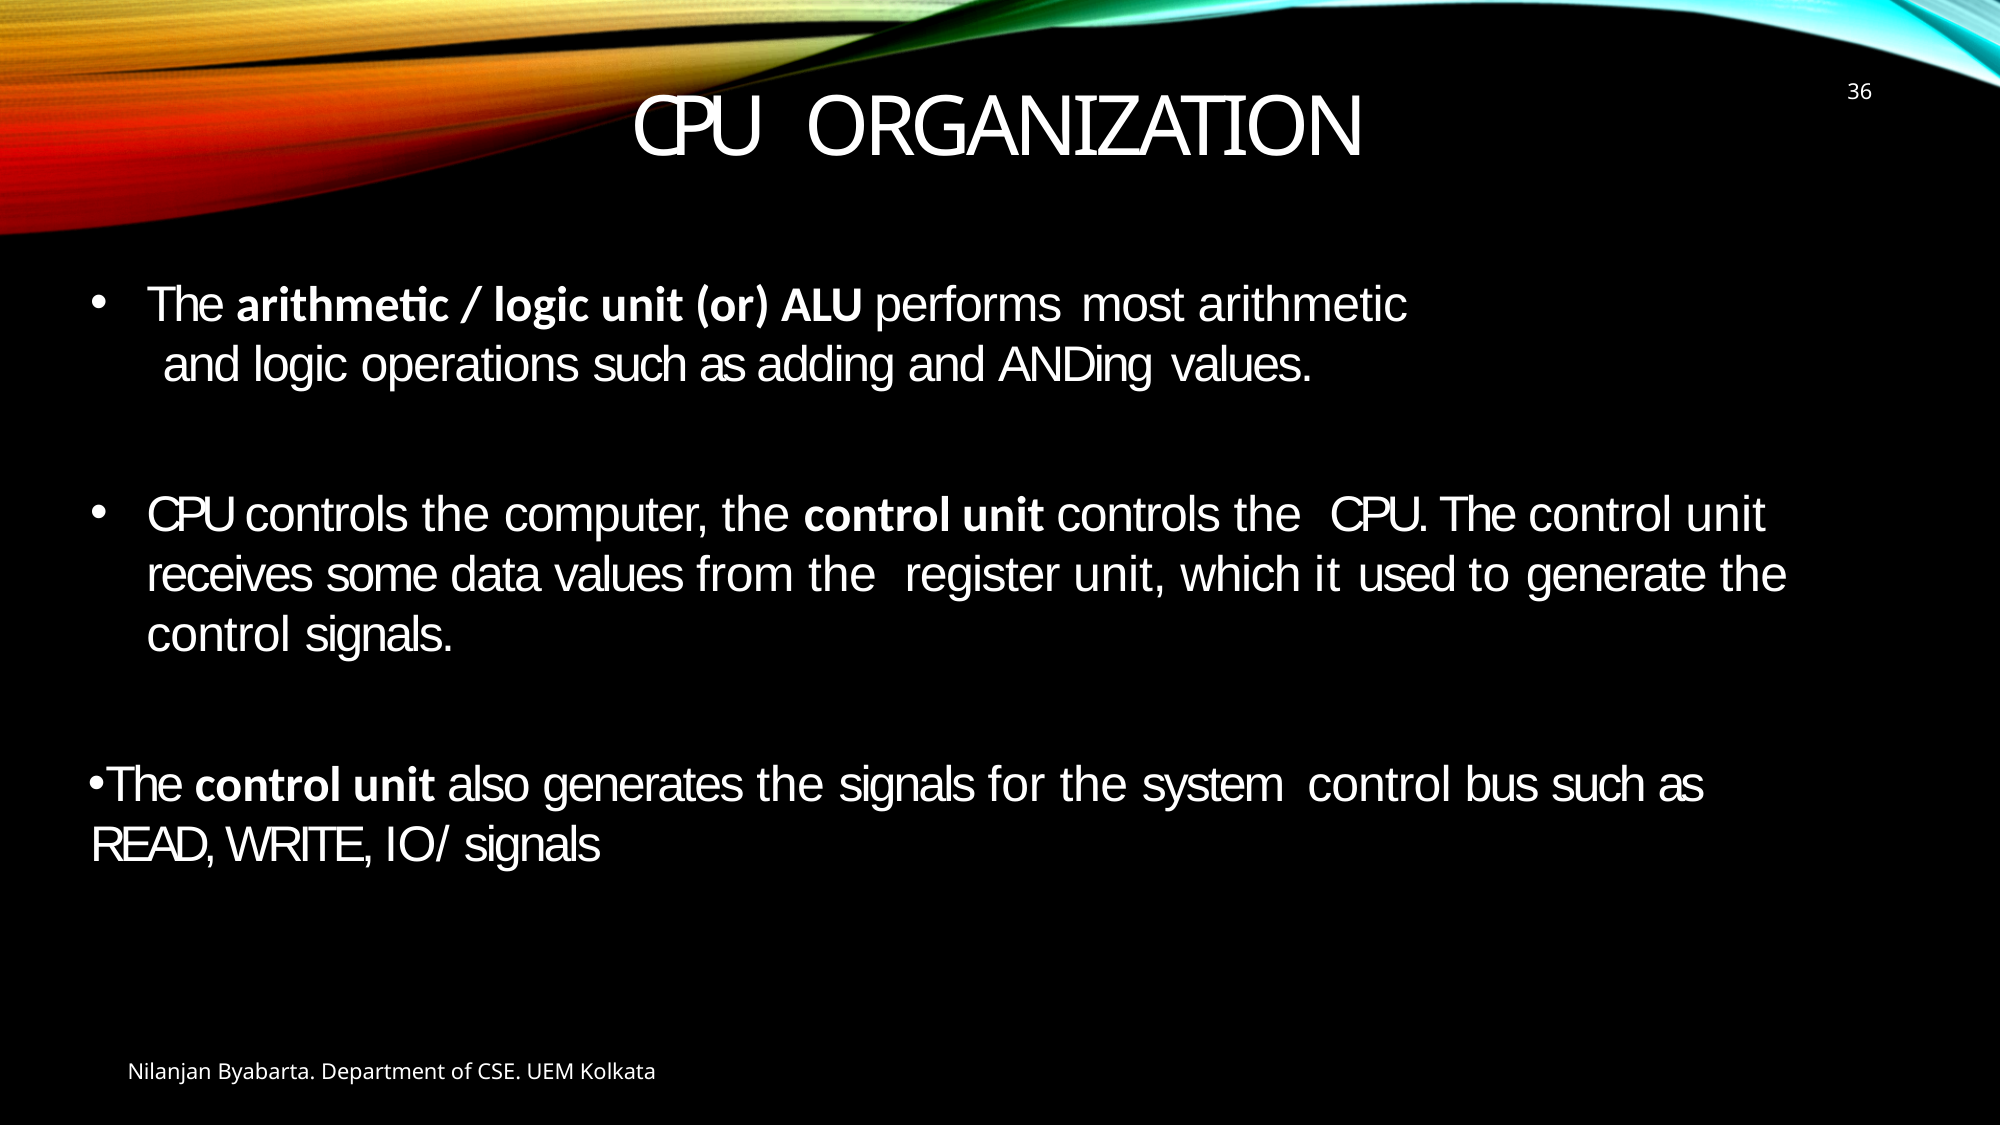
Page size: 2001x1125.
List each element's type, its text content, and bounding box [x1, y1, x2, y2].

title CPU Organization [254, 75, 1383, 181]
text_box The arithmetic / logic unit (or) ALU performs most arithmetic and logic operations such as adding and ANDing values. CPU controls the computer, the control unit controls the CPU. The control unit receives some data values from the register unit, which it used to generate the control signals. The control unit also generates the signals for the system control bus such as READ, WRITE, IO/ signals [87, 269, 1792, 872]
picture [0, 0, 2000, 237]
slide_number 36 [1437, 62, 1888, 123]
footer Nilanjan Byabarta. Department of CSE. UEM Kolkata [112, 1042, 1388, 1103]
